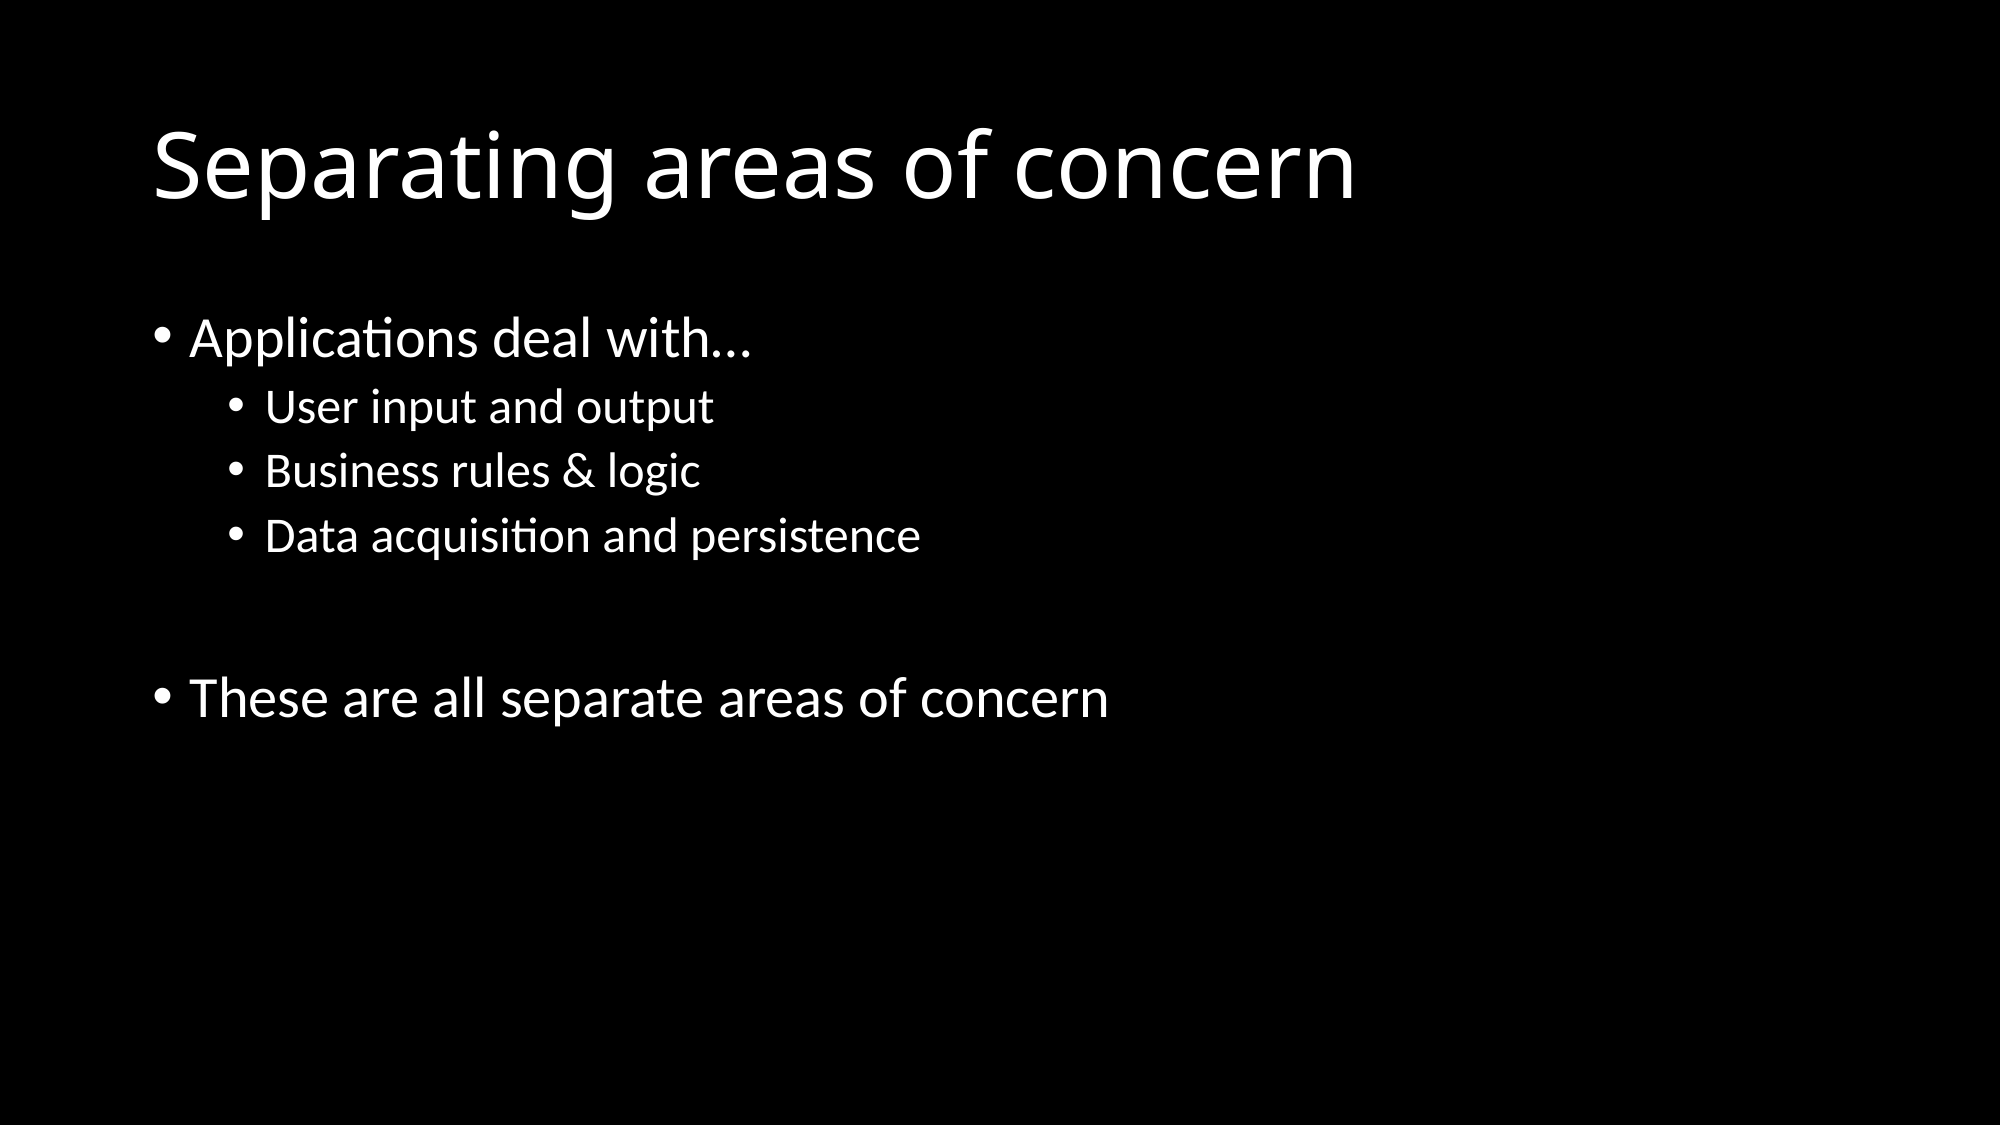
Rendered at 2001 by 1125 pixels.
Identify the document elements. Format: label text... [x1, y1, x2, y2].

title Separating areas of concern [137, 59, 1863, 278]
list Applications deal with… User input and output Business rules & logic Data acquisition and persistence These are all separate areas of concern [137, 299, 1303, 1014]
